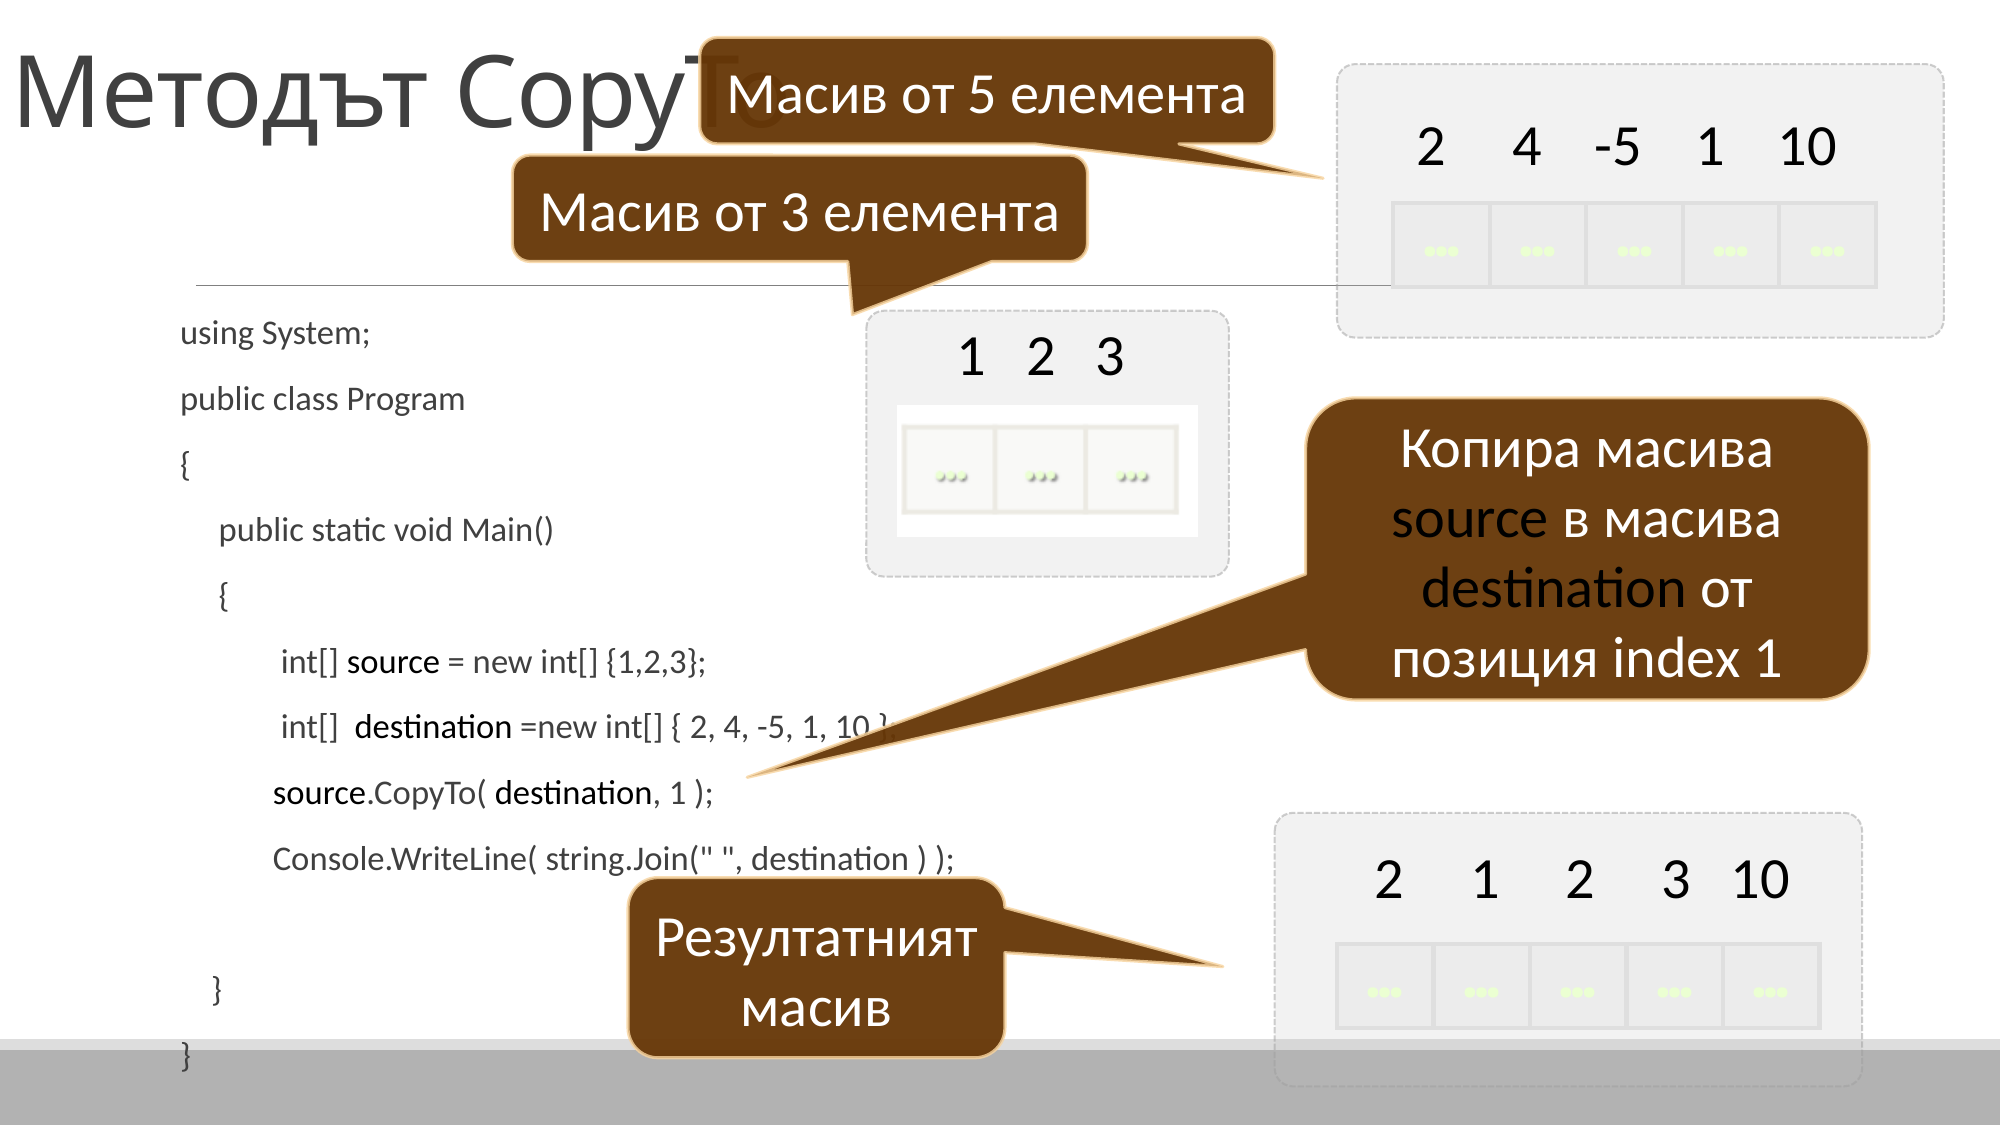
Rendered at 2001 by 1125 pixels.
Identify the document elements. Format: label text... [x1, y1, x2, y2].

text_box [1337, 64, 1944, 338]
text_box 2 1 2 3 10 [1325, 832, 1825, 918]
text_box [1274, 812, 1863, 1087]
table_header … [1492, 205, 1584, 285]
table_header … [1436, 946, 1528, 1026]
table_header … [1629, 946, 1721, 1026]
picture [897, 405, 1199, 538]
table_header … [1685, 205, 1777, 285]
text_box Масив от 3 елемента [511, 153, 1089, 316]
table_header … [1781, 205, 1874, 285]
table_header … [1395, 205, 1488, 285]
table_header … [1725, 946, 1817, 1026]
text_box [866, 310, 1229, 577]
text_box 2 4 -5 1 10 [1384, 99, 1870, 185]
text_box Масив от 5 елемента [698, 36, 1325, 180]
text_box Резултатният масив [626, 876, 1225, 1060]
text_box Копира масива source в масива destination от позиция index 1 [745, 396, 1871, 779]
table_header … [1532, 946, 1624, 1026]
list using System; public class Program { public static void Main() { int[] source = new int[] {1,2,3}; int[] destination =new int[] { 2, 4, -5, 1, 10 }; source.CopyTo( destination, 1 ); Console.WriteLine( string.Join(" ", destination ) ); } } [180, 302, 1904, 1085]
text_box 1 2 3 [910, 310, 1171, 395]
title Методът CopyTo [0, 0, 1647, 156]
table_header … [1588, 205, 1681, 285]
table_header … [1339, 946, 1431, 1026]
